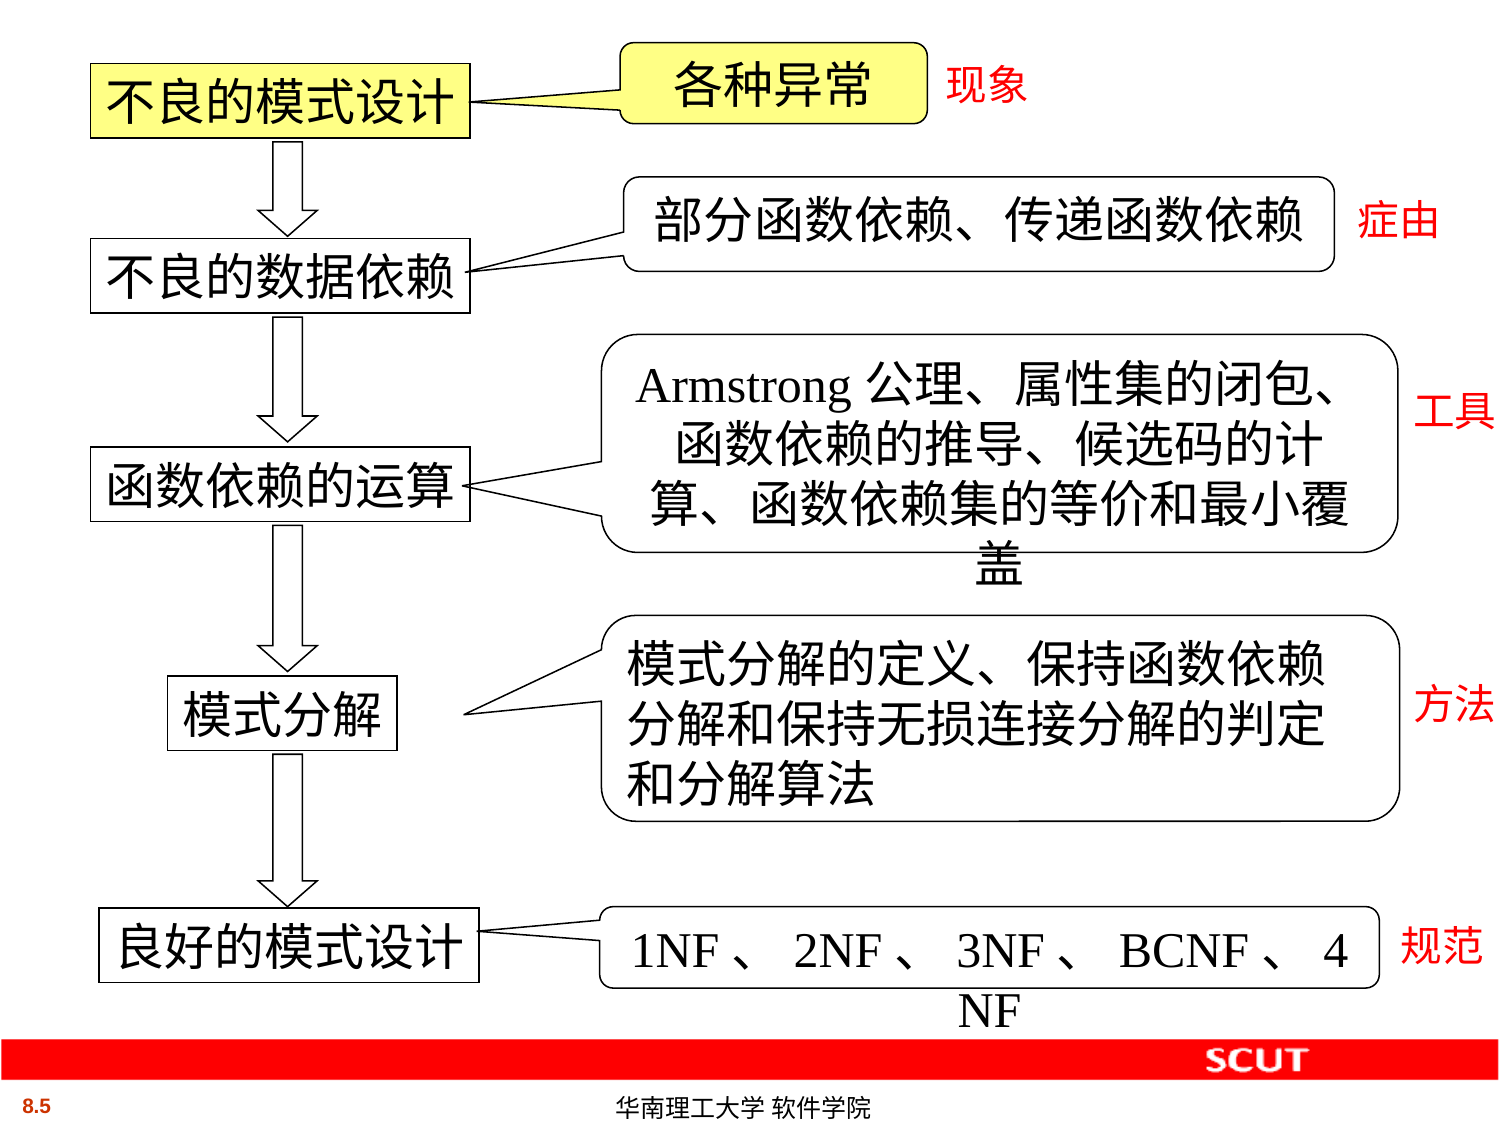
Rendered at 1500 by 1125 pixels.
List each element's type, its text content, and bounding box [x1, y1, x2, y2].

text_box 规范 [1386, 912, 1500, 978]
text_box 1NF、2NF、3NF、BCNF、4NF [476, 906, 1380, 989]
text_box 方法 [1398, 670, 1500, 735]
text_box [258, 317, 318, 442]
text_box 不良的模式设计 [90, 63, 471, 139]
text_box [258, 754, 318, 907]
text_box 现象 [930, 51, 1045, 116]
text_box 症由 [1343, 186, 1457, 251]
text_box 函数依赖的运算 [90, 446, 471, 522]
text_box 模式分解的定义、保持函数依赖分解和保持无损连接分解的判定和分解算法 [463, 615, 1400, 822]
picture [0, 1038, 1500, 1083]
text_box 工具 [1398, 377, 1500, 443]
text_box [258, 525, 318, 672]
text_box 各种异常 [468, 42, 928, 124]
text_box 不良的数据依赖 [90, 238, 471, 314]
text_box Armstrong公理、属性集的闭包、函数依赖的推导、候选码的计算、函数依赖集的等价和最小覆盖 [461, 334, 1398, 553]
text_box 良好的模式设计 [99, 908, 479, 983]
text_box 模式分解 [167, 675, 398, 751]
text_box [258, 141, 318, 237]
text_box 部分函数依赖、传递函数依赖 [464, 176, 1335, 273]
